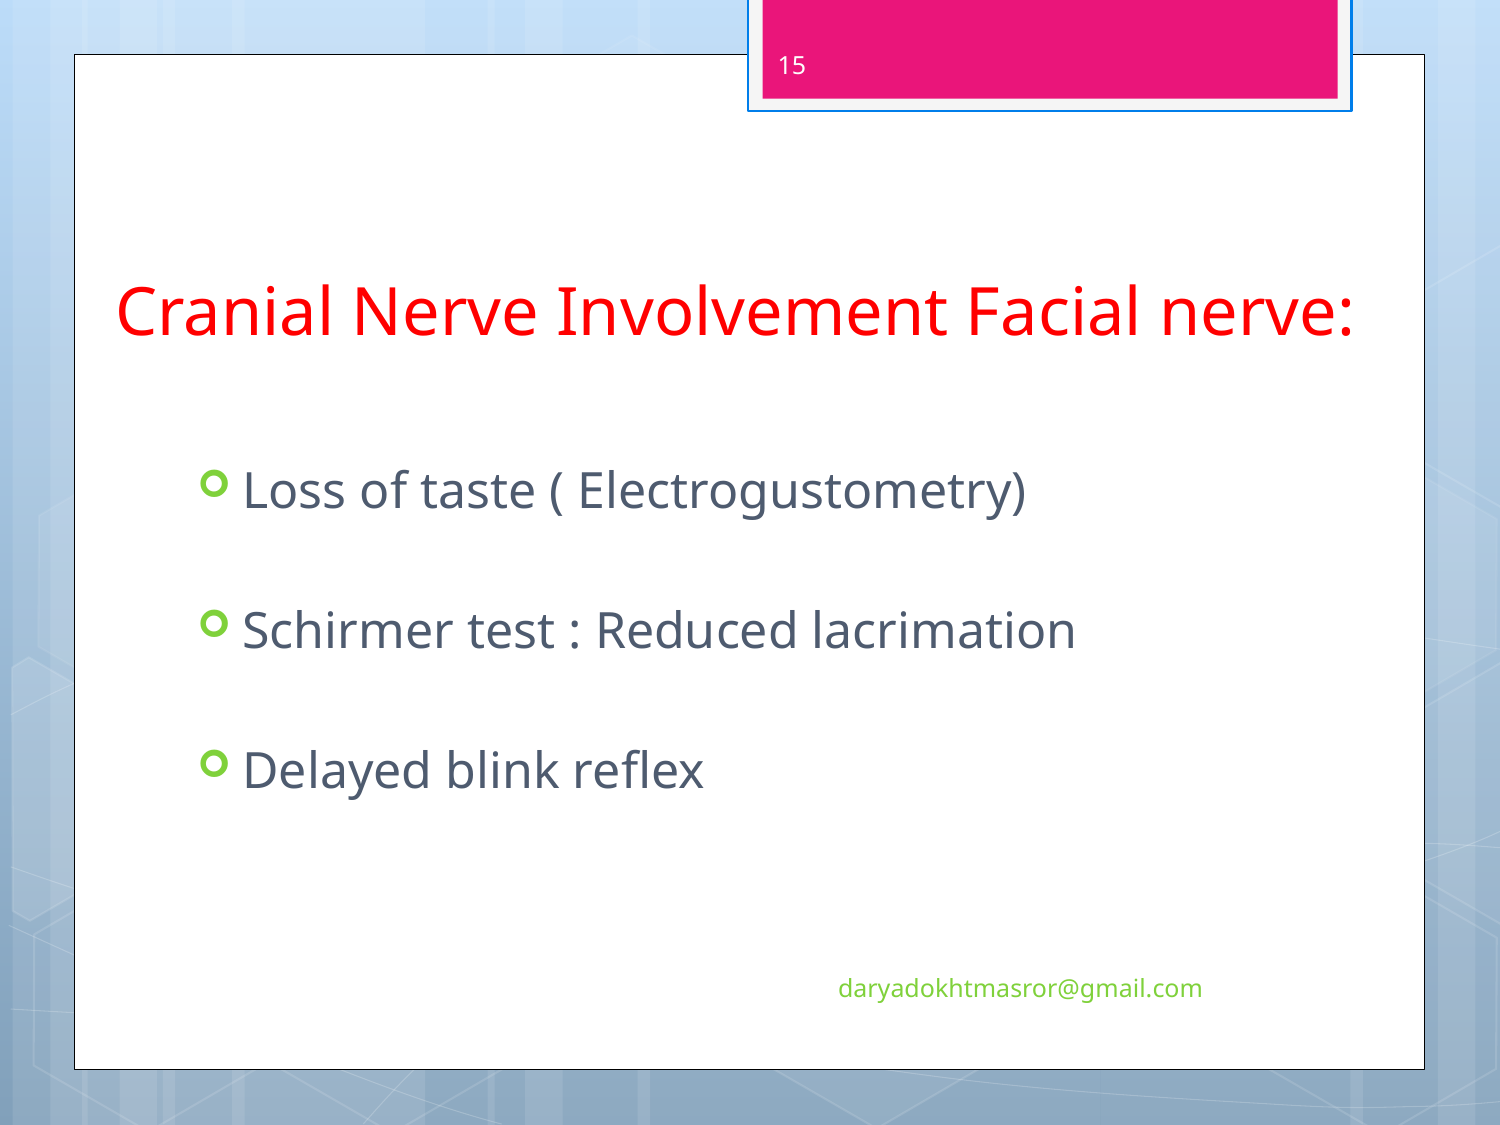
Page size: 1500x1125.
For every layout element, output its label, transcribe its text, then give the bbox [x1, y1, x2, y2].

list Loss of taste ( Electrogustometry) Schirmer test : Reduced lacrimation Delayed blink reflex [171, 381, 1283, 957]
title Cranial Nerve Involvement Facial nerve: [100, 168, 1388, 357]
slide_number 15 [762, 36, 982, 97]
footer daryadokhtmasror@gmail.com [761, 960, 1336, 1020]
